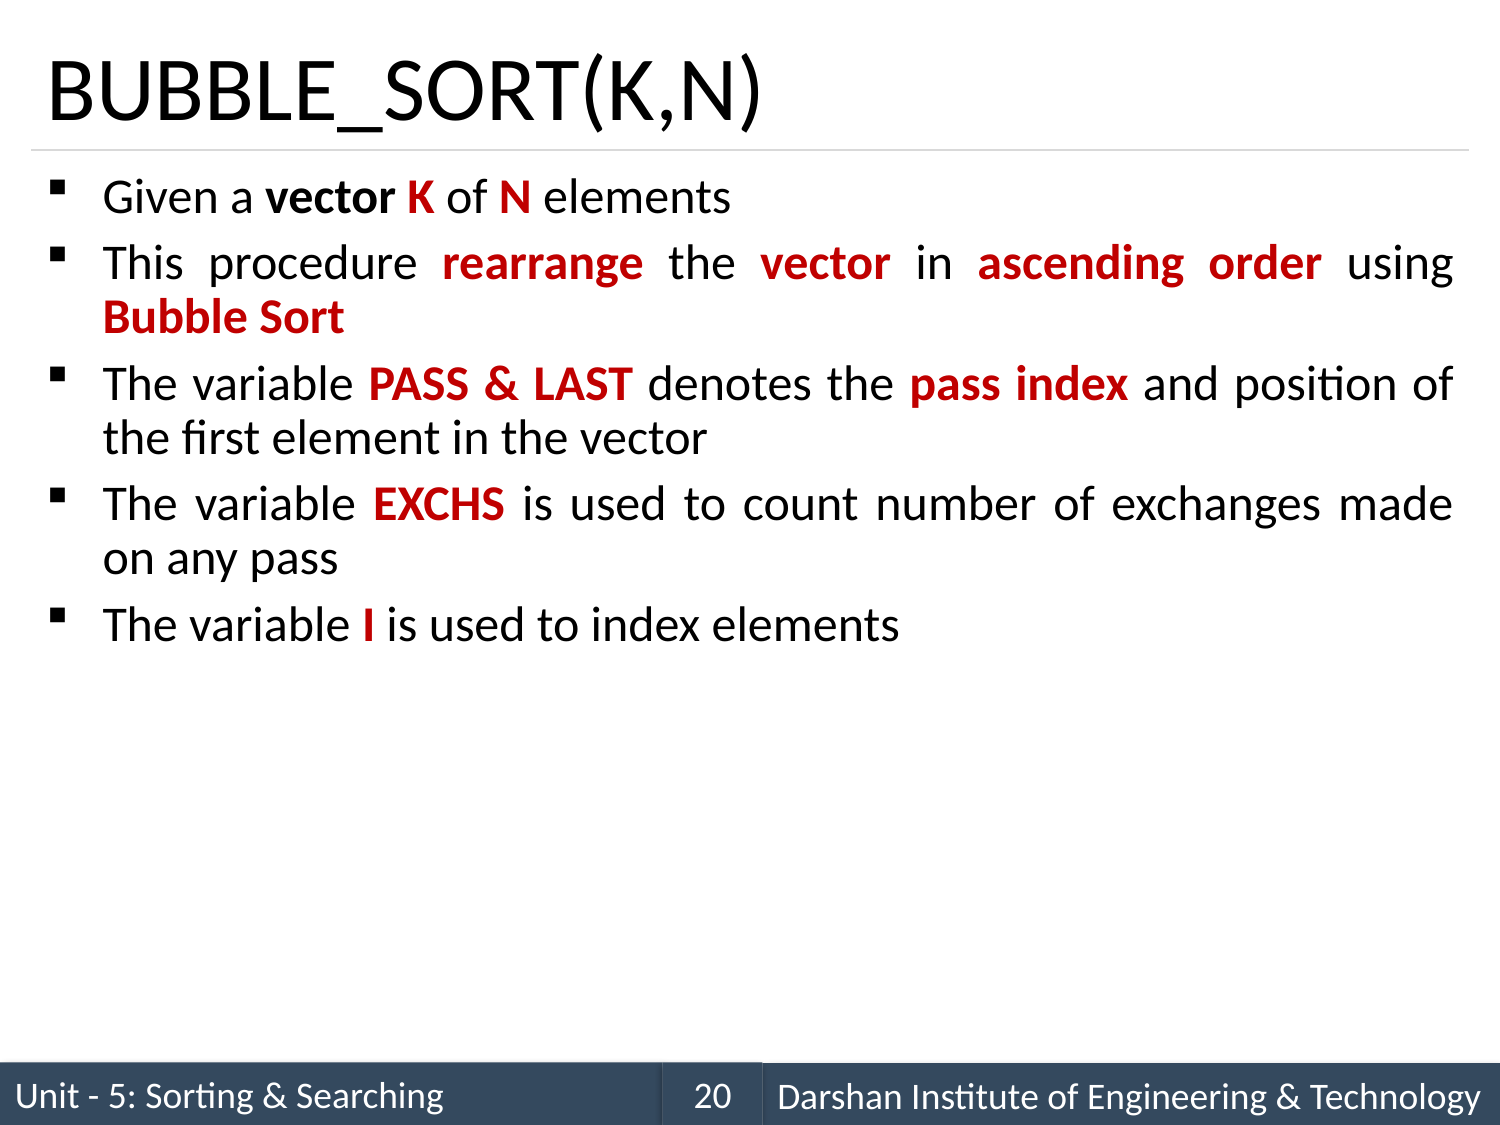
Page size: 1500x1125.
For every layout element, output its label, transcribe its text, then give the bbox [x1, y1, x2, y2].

title BUBBLE_SORT(K,N) [31, 17, 1469, 150]
list Given a vector K of N elements This procedure rearrange the vector in ascending order using Bubble Sort The variable PASS & LAST denotes the pass index and position of the first element in the vector The variable EXCHS is used to count number of exchanges made on any pass The variable I is used to index elements [31, 162, 1469, 1038]
